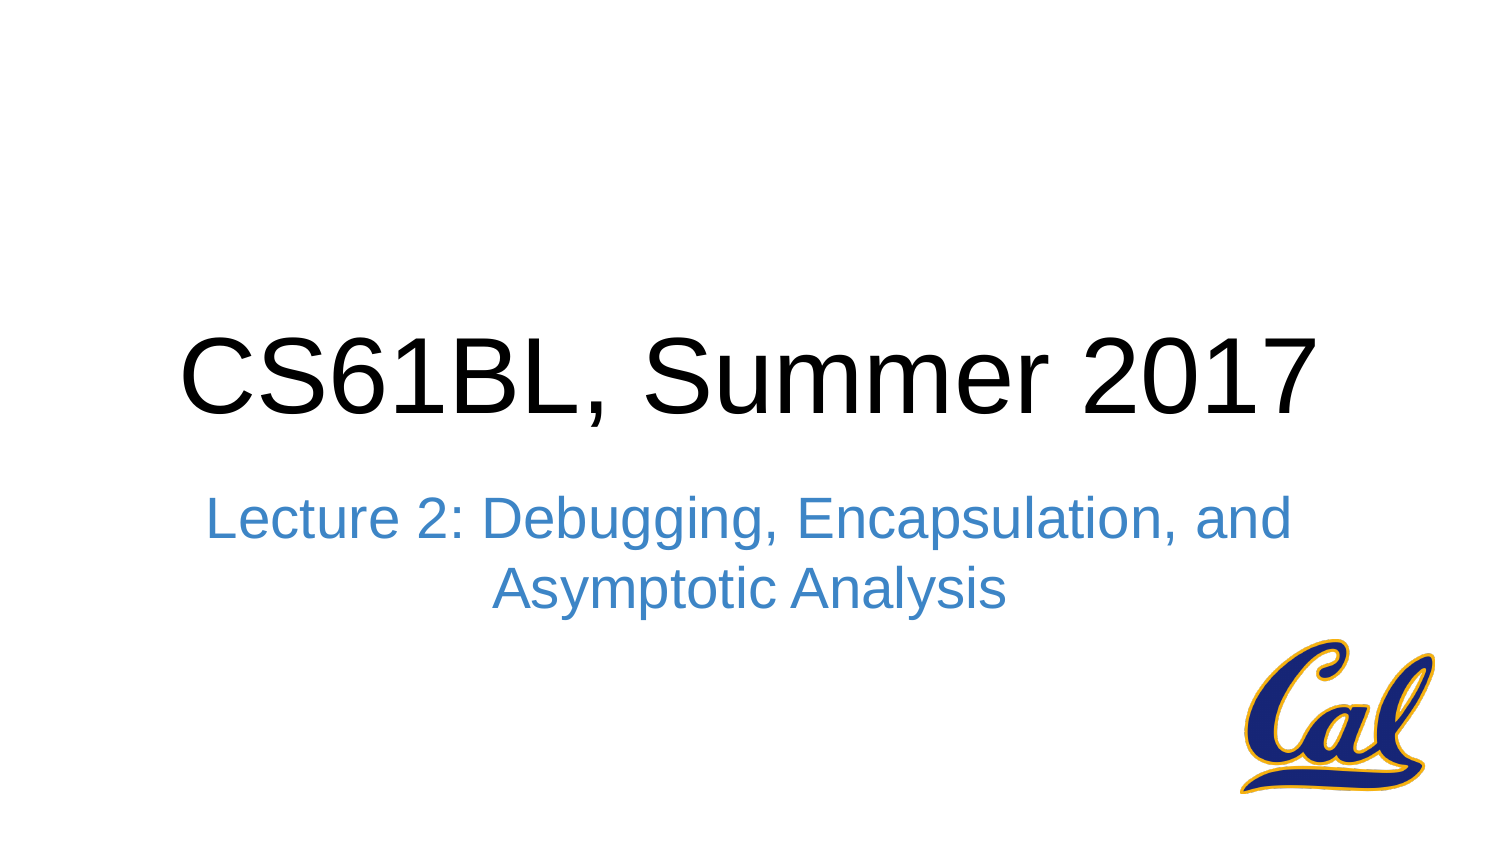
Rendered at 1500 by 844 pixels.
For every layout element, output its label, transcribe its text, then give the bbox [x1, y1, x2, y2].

picture [1240, 638, 1436, 794]
subtitle Lecture 2: Debugging, Encapsulation, and Asymptotic Analysis [51, 464, 1449, 595]
title CS61BL, Summer 2017 [51, 113, 1449, 451]
